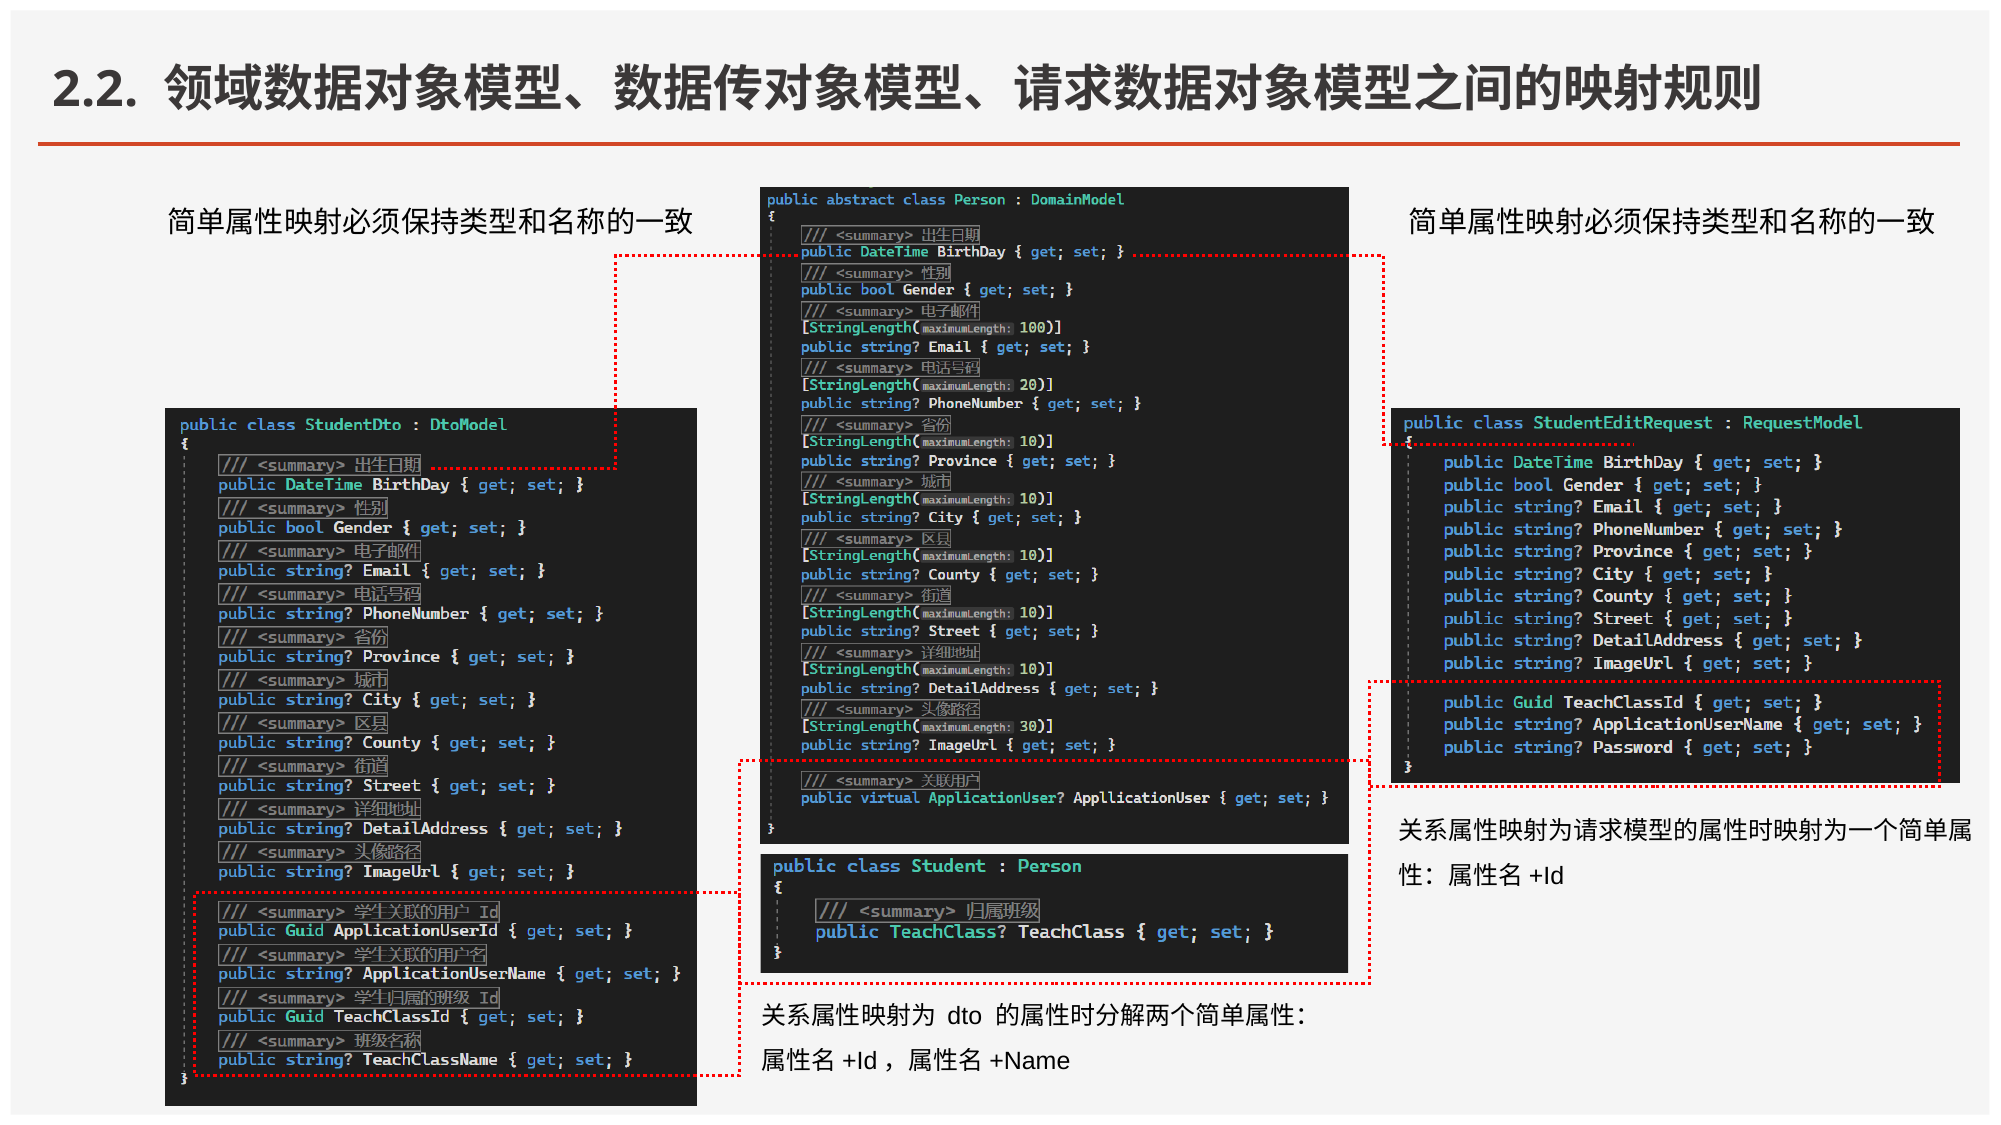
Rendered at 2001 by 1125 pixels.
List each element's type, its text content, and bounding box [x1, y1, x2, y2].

picture [760, 187, 1349, 844]
picture [165, 408, 697, 1106]
text_box 关系属性映射为 dto 的属性时分解两个简单属性： 属性名+Id，属性名+Name [746, 977, 1358, 1083]
text_box 简单属性映射必须保持类型和名称的一致 [1394, 196, 1951, 246]
text_box 关系属性映射为请求模型的属性时映射为一个简单属性：属性名+Id [1383, 791, 1995, 897]
text_box 简单属性映射必须保持类型和名称的一致 [152, 196, 709, 246]
text_box [697, 892, 740, 1077]
picture [760, 854, 1349, 973]
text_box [431, 255, 800, 469]
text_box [1133, 255, 1634, 445]
picture [1391, 408, 1960, 783]
text_box [739, 759, 1370, 984]
title 2.2. 领域数据对象模型、数据传对象模型、请求数据对象模型之间的映射规则 [37, 19, 1966, 125]
text_box [1368, 680, 1941, 787]
